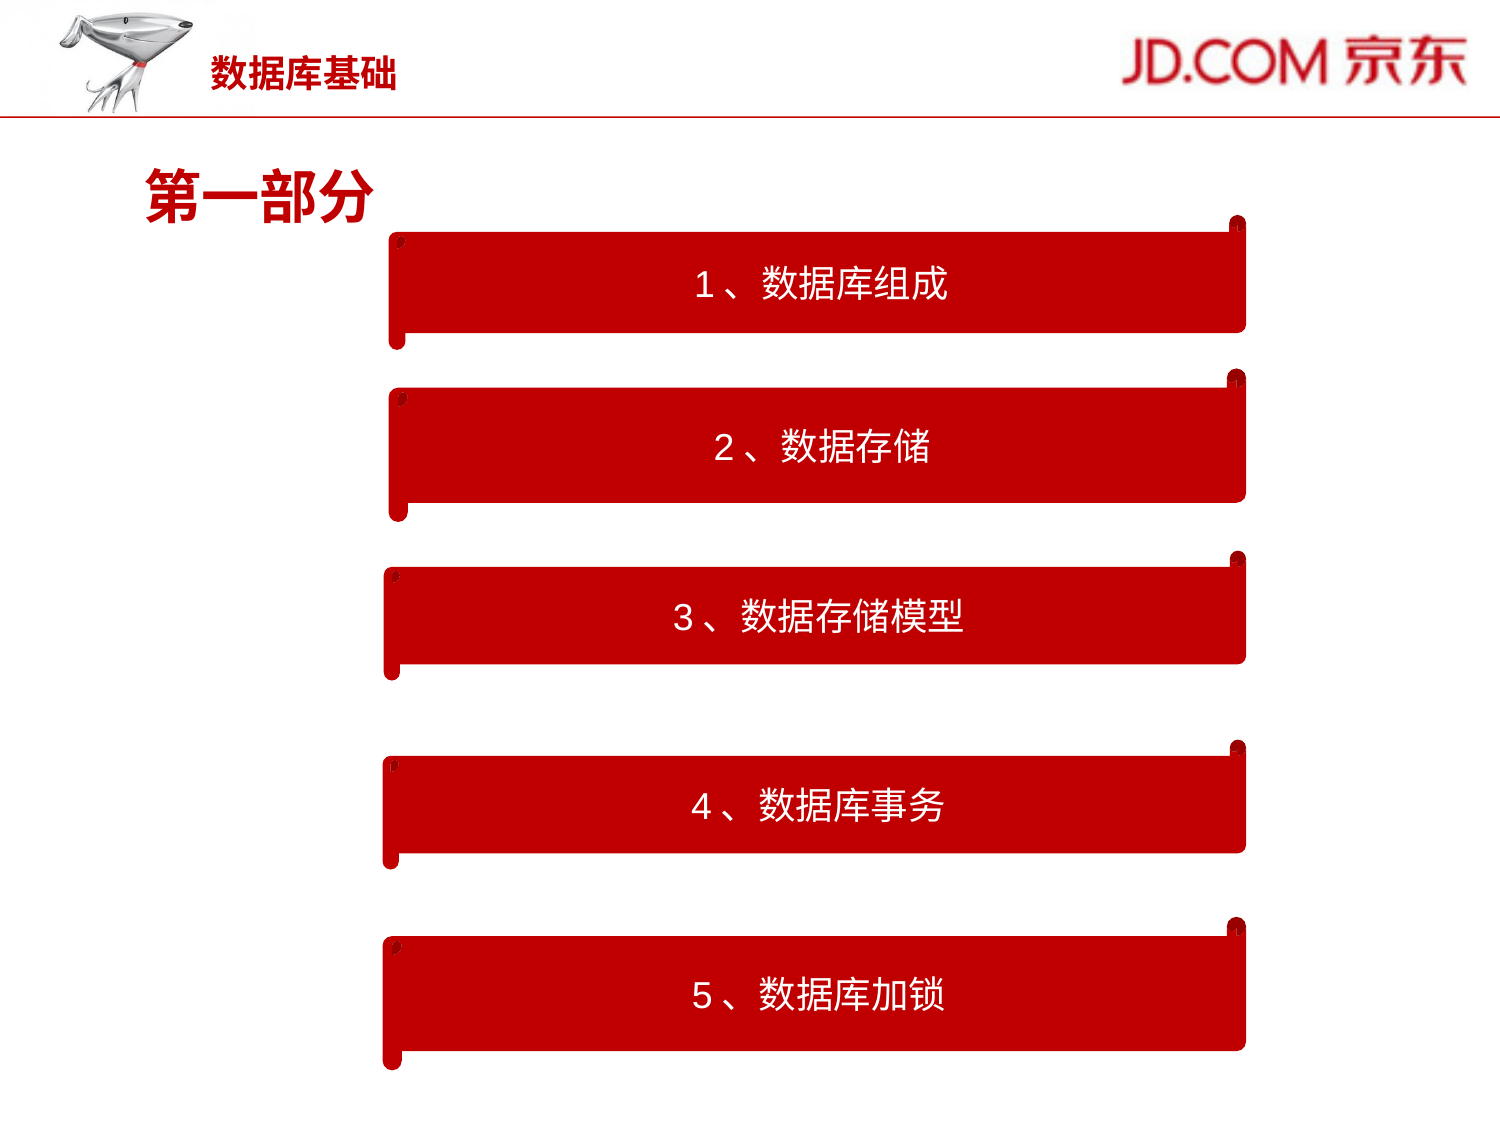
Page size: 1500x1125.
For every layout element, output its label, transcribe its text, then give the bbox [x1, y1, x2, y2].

text_box 5、数据库加锁 [380, 914, 1249, 1073]
picture [0, 0, 255, 115]
text_box 4、数据库事务 [380, 737, 1249, 872]
text_box 1、数据库组成 [386, 212, 1249, 352]
picture [1106, 30, 1500, 94]
text_box 第一部分 [128, 153, 408, 238]
text_box 3、数据存储模型 [381, 548, 1249, 683]
text_box 数据库基础 [259, 42, 414, 103]
text_box 2、数据存储 [386, 366, 1249, 525]
